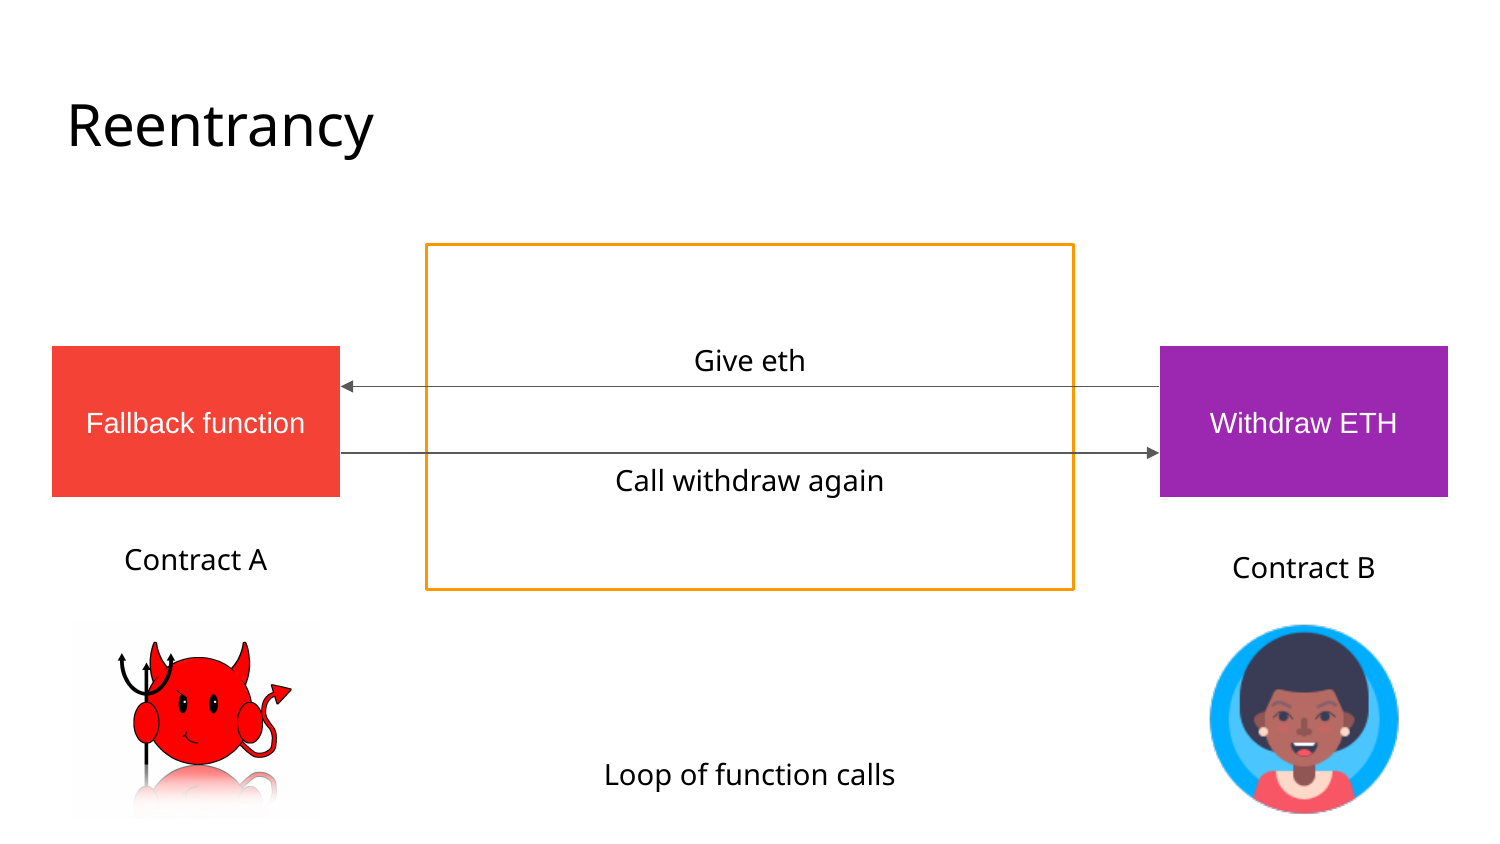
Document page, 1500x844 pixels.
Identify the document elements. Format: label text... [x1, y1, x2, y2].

title Reentrancy [51, 72, 1449, 167]
text_box Call withdraw again [583, 462, 917, 507]
text_box Give eth [583, 332, 917, 385]
text_box [426, 462, 1074, 590]
picture [71, 619, 321, 819]
picture [1203, 618, 1405, 820]
text_box [426, 395, 1074, 452]
text_box Loop of function calls [571, 747, 929, 802]
text_box Fallback function [51, 345, 341, 498]
text_box Contract B [1159, 527, 1449, 607]
text_box Withdraw ETH [1159, 345, 1449, 498]
text_box [426, 244, 1074, 385]
text_box Contract A [51, 519, 341, 598]
